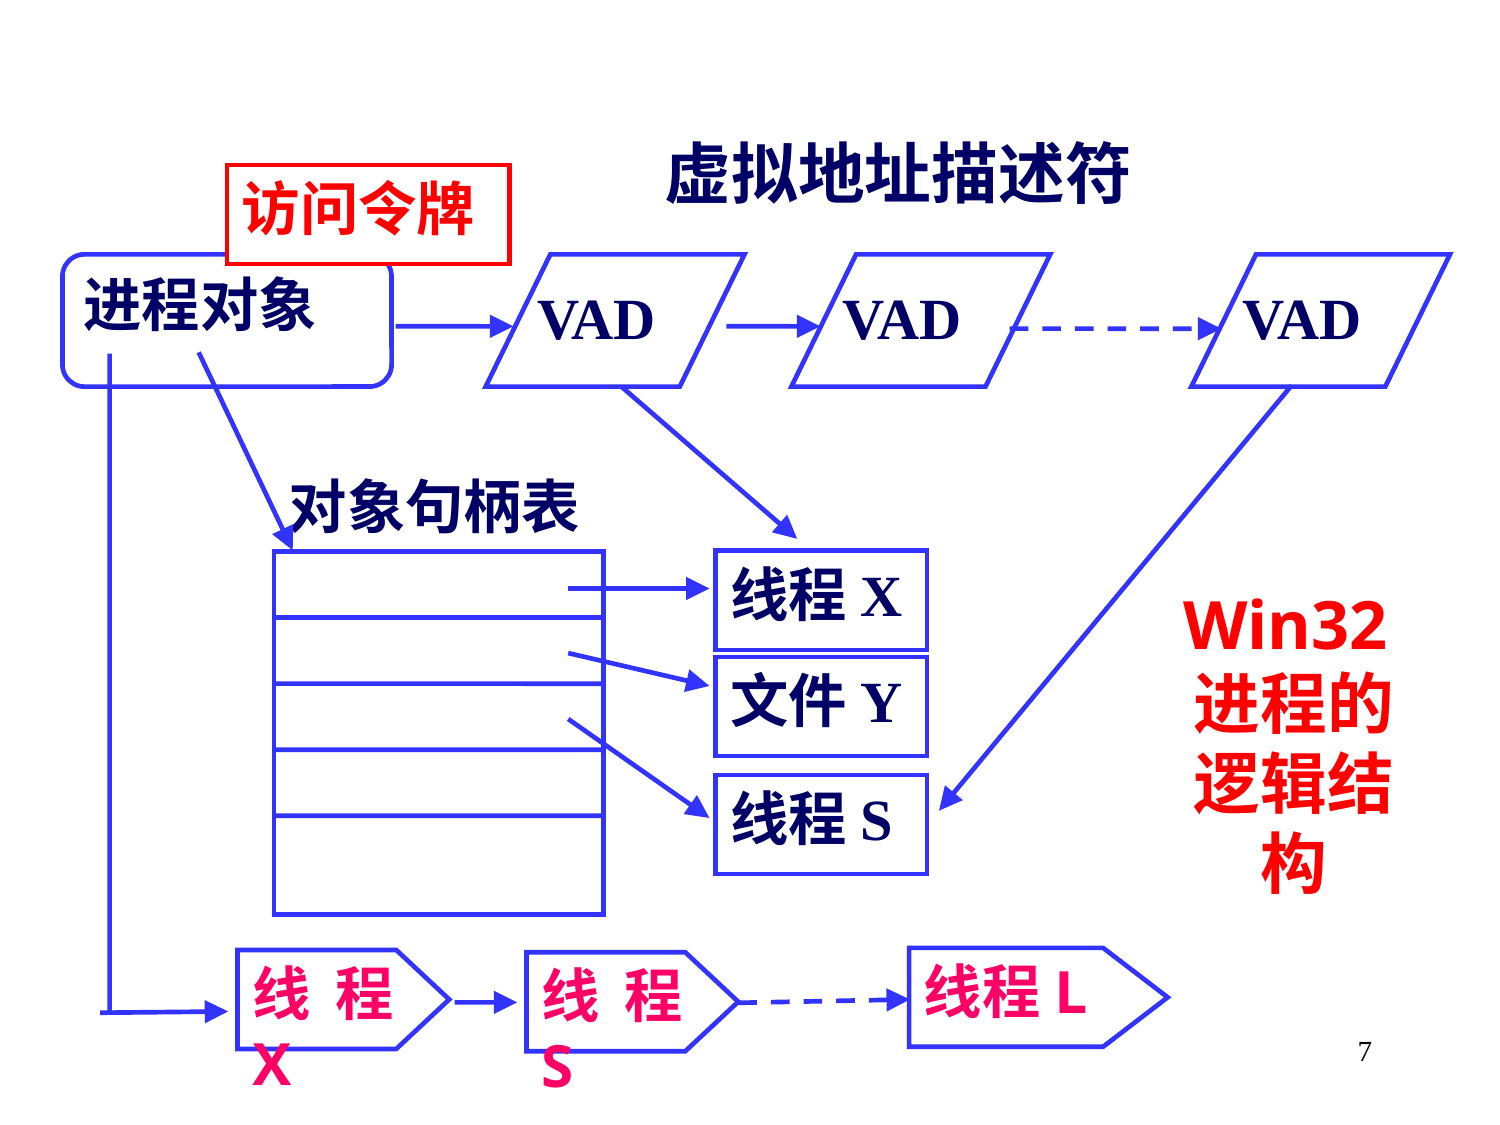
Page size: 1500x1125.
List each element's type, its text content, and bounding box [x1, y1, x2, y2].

text_box [198, 352, 294, 549]
slide_number 7 [1074, 1024, 1388, 1101]
text_box [608, 746, 710, 818]
text_box VAD [791, 254, 1051, 387]
text_box 线程L [909, 947, 1168, 1047]
text_box 线程S [715, 774, 928, 874]
text_box 线程X [237, 949, 450, 1049]
text_box [454, 992, 518, 1013]
text_box 线程S [526, 952, 739, 1052]
text_box 进程对象 [62, 254, 392, 387]
text_box 文件Y [715, 656, 928, 756]
text_box [1198, 318, 1222, 340]
text_box [100, 1001, 229, 1023]
text_box 虚拟地址描述符 [650, 124, 1317, 212]
text_box [395, 316, 514, 337]
text_box Win32进程的逻辑结构 [1149, 575, 1438, 900]
text_box 访问令牌 [227, 165, 510, 264]
text_box VAD [485, 254, 745, 387]
text_box 线程X [715, 550, 928, 650]
text_box VAD [1191, 254, 1450, 387]
text_box [883, 989, 910, 1011]
text_box [621, 387, 798, 539]
text_box [608, 578, 710, 599]
text_box [608, 662, 710, 692]
text_box 对象句柄表 [274, 462, 656, 552]
text_box [939, 385, 1292, 811]
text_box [273, 551, 604, 916]
text_box [726, 316, 821, 337]
